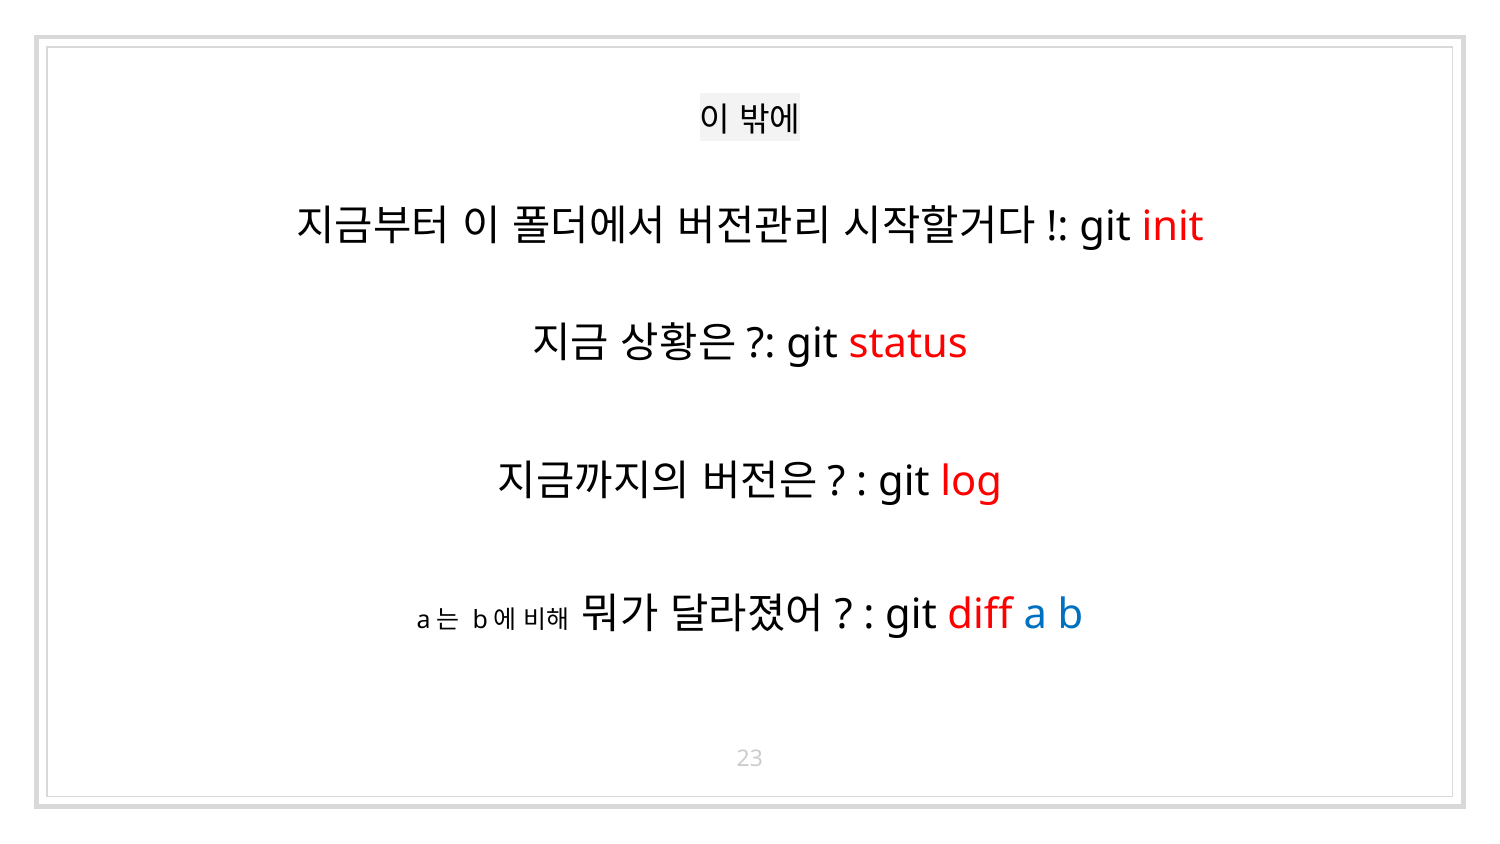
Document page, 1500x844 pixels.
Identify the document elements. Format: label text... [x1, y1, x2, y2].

text_box 지금부터 이 폴더에서 버전관리 시작할거다!: git init [190, 183, 1310, 319]
text_box a는 b에 비해 뭐가 달라졌어? : git diff a b [190, 571, 1310, 707]
text_box 지금 상황은?: git status [190, 319, 1310, 436]
slide_number 23 [705, 725, 795, 790]
title 이 밖에 [63, 55, 1437, 181]
text_box 지금까지의 버전은? : git log [190, 438, 1310, 571]
